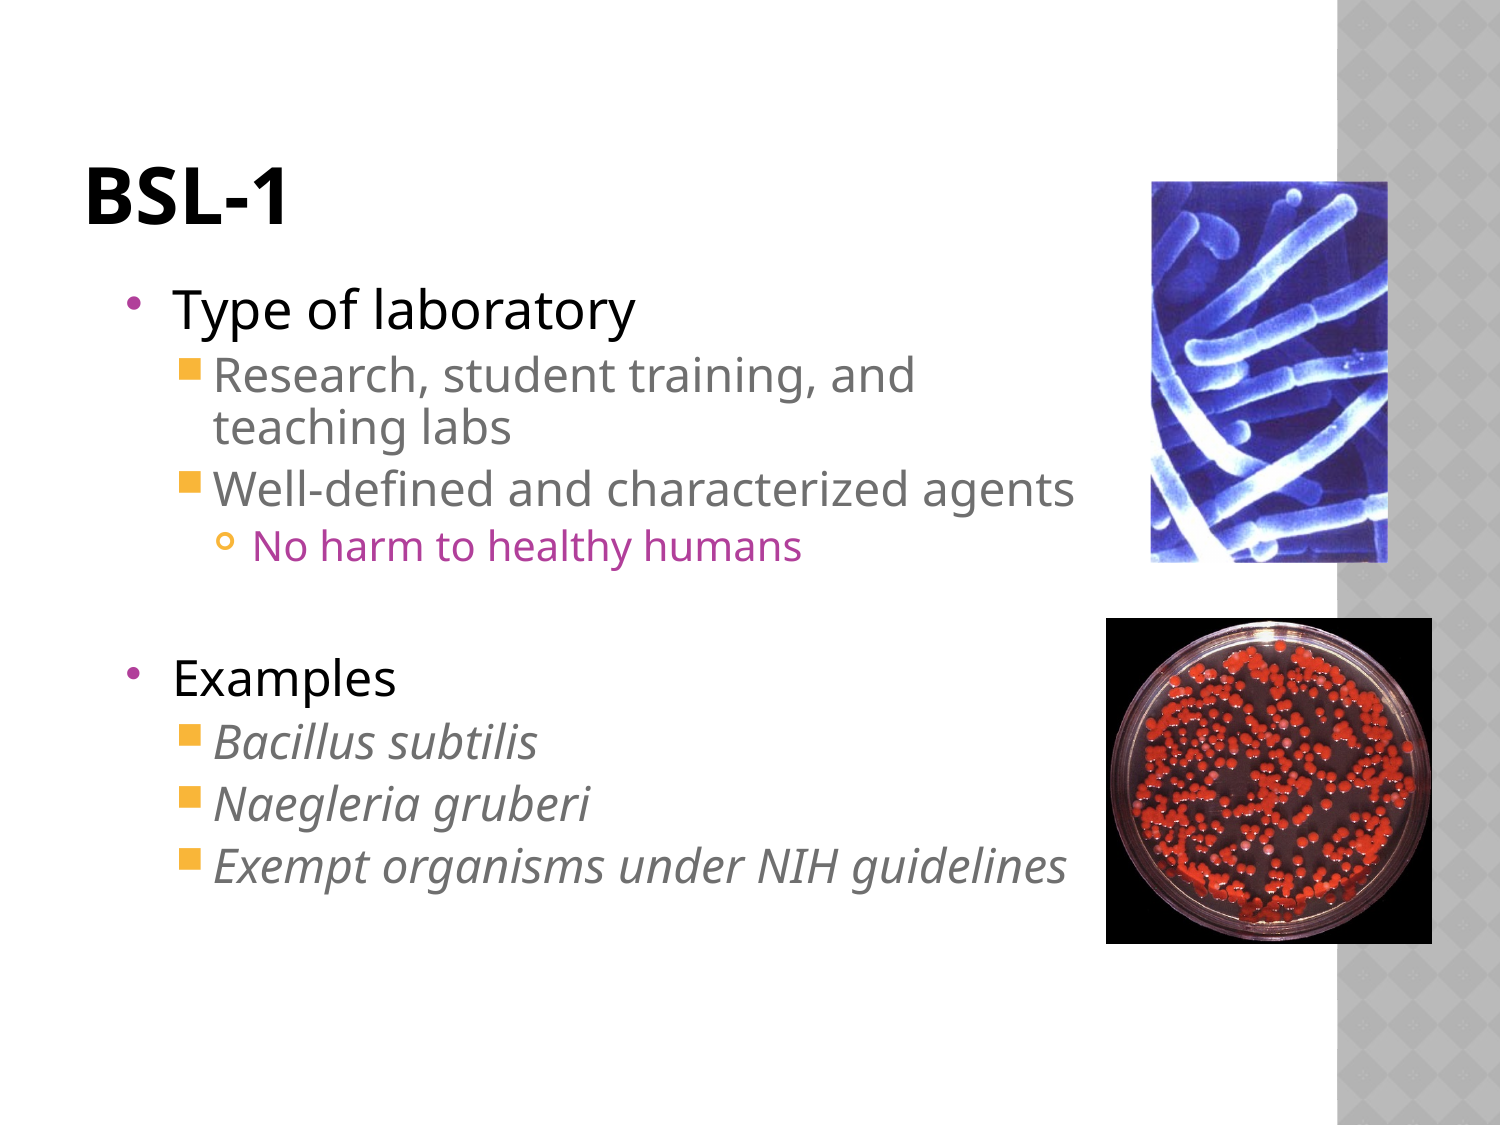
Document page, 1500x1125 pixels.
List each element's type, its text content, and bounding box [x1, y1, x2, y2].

picture [1077, 252, 1460, 492]
title BSL-1 [75, 52, 1263, 240]
list Type of laboratory Research, student training, and teaching labs Well-defined and characterized agents No harm to healthy humans Examples Bacillus subtilis Naegleria gruberi Exempt organisms under NIH guidelines [112, 275, 1125, 1063]
picture [1151, 182, 1387, 251]
picture [1105, 618, 1432, 944]
picture [1151, 500, 1387, 562]
